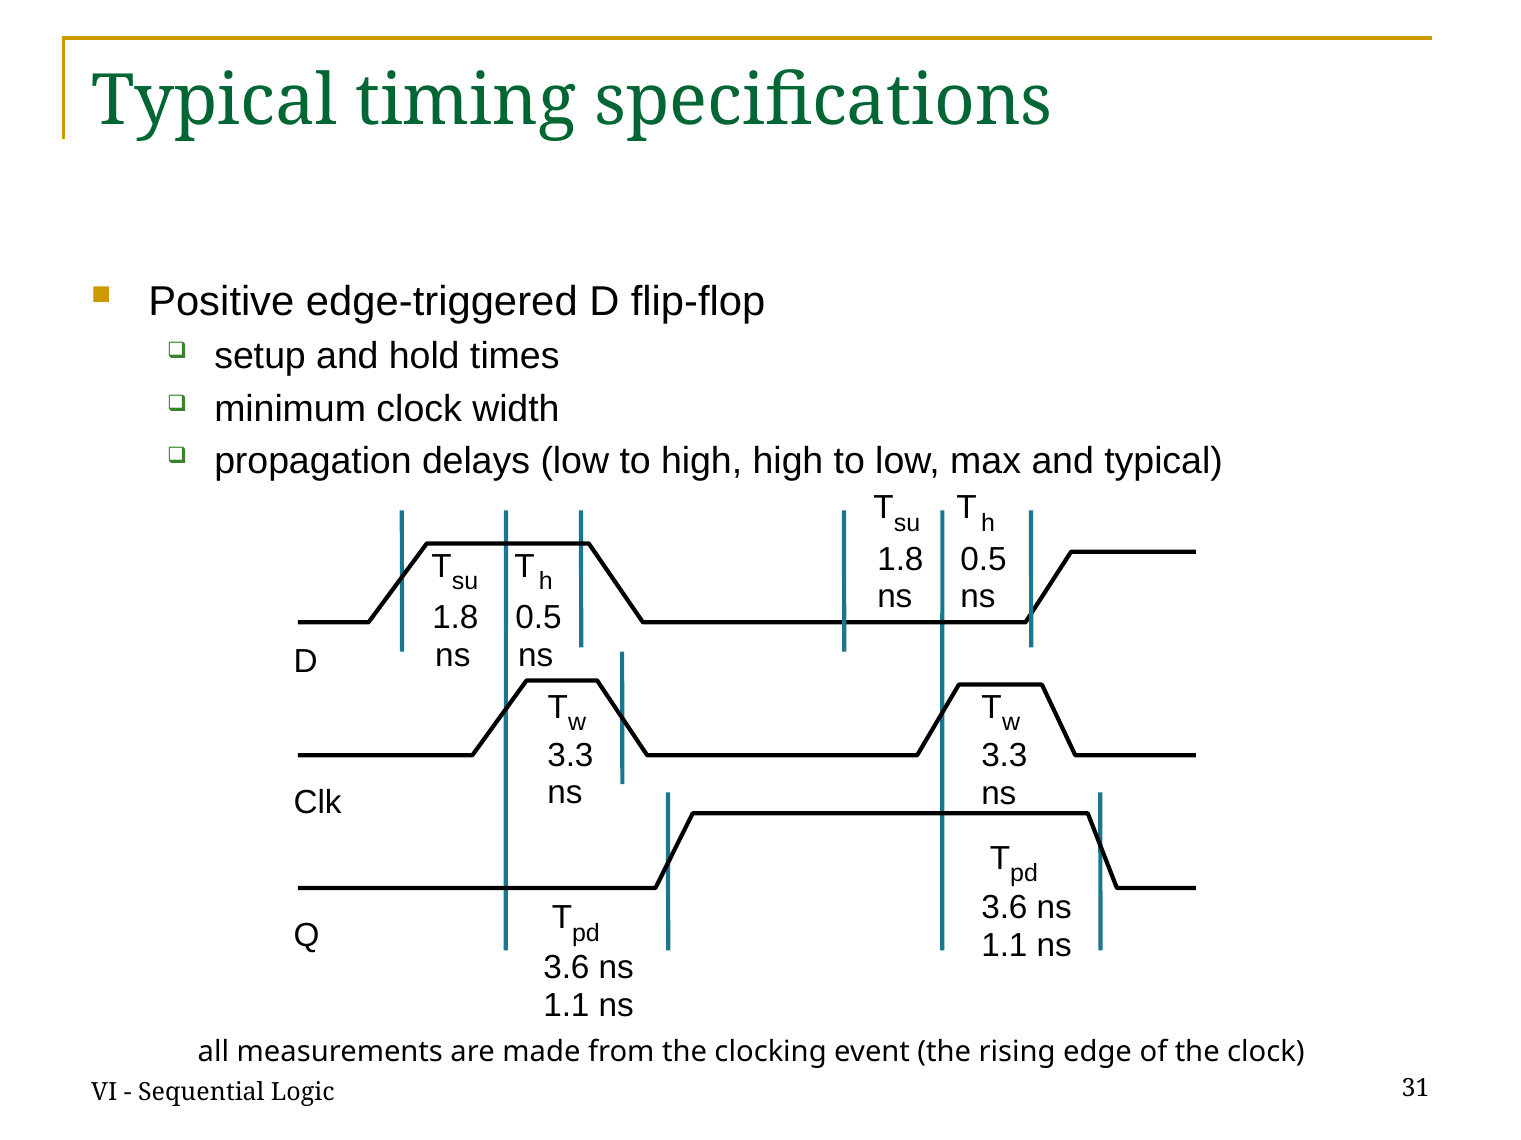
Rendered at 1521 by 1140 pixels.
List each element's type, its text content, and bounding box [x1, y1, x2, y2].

list Positive edge-triggered D flip-flop setup and hold times minimum clock width propagation delays (low to high, high to low, max and typical) [76, 265, 1450, 1007]
title Typical timing specifications [76, 46, 1445, 236]
text_box all measurements are made from the clocking event (the rising edge of the clock) [58, 1018, 1445, 1127]
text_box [293, 485, 1197, 1024]
